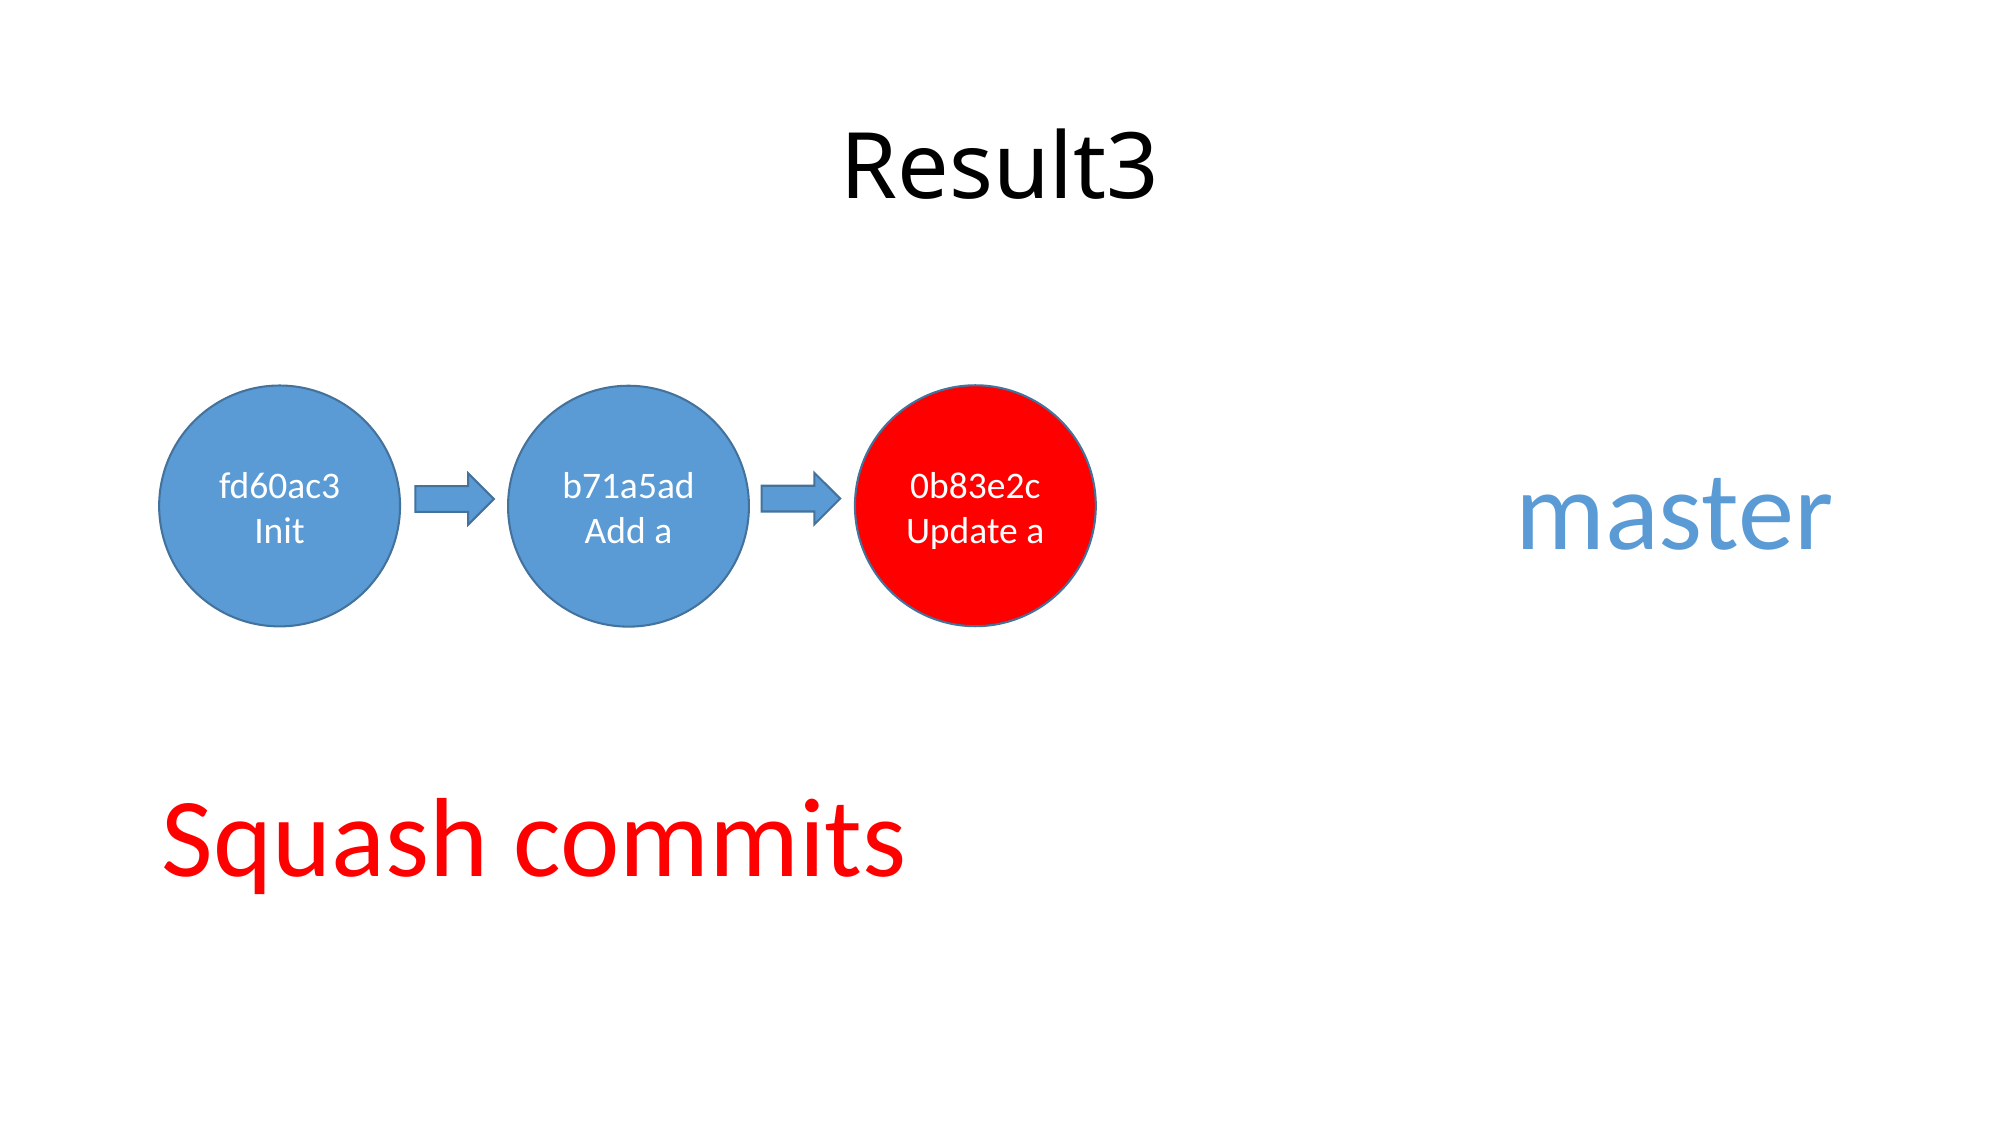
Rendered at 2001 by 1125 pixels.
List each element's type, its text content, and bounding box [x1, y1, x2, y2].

title Result3 [137, 59, 1863, 278]
text_box [760, 470, 842, 527]
text_box [414, 470, 496, 528]
text_box 0b83e2c Update a [853, 384, 1097, 628]
text_box master [1500, 429, 1849, 580]
text_box fd60ac3 Init [158, 384, 402, 628]
text_box Squash commits [144, 756, 925, 907]
text_box b71a5ad Add a [507, 384, 750, 628]
